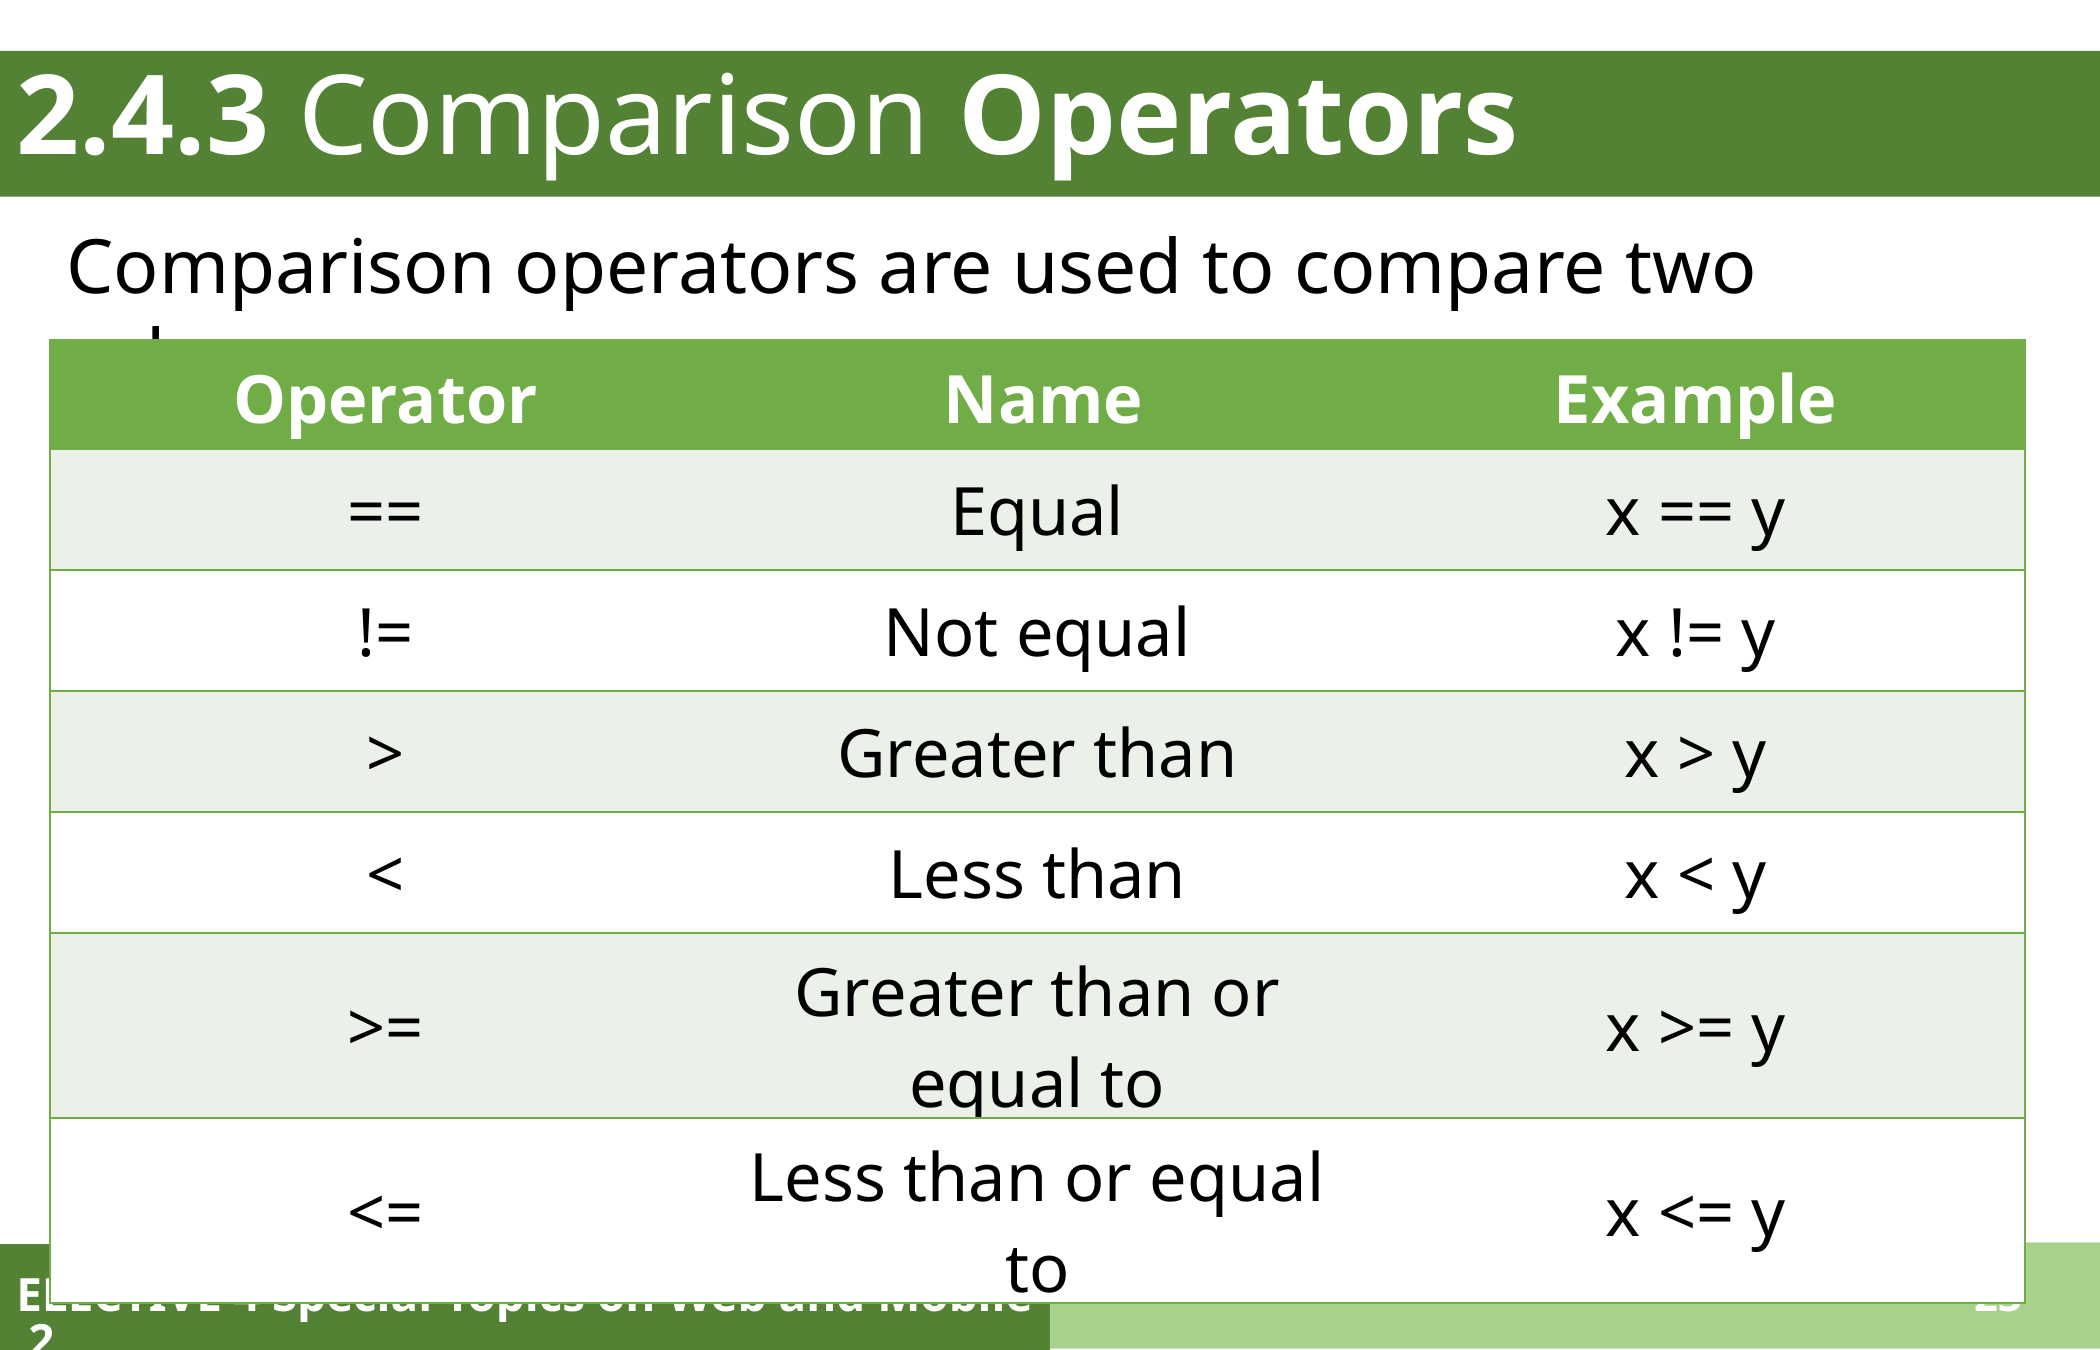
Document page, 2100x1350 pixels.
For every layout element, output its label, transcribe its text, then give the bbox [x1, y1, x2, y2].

table_cell x != y [1367, 571, 2024, 690]
table_cell < [51, 813, 708, 932]
table_cell x == y [1367, 450, 2024, 569]
title 2.4.3 Comparison Operators [0, 45, 1927, 192]
table_cell x > y [1367, 692, 2024, 811]
text_box Comparison operators are used to compare two values. [50, 209, 1997, 339]
table_cell Greater than [708, 692, 1367, 811]
table_cell <= [51, 1119, 708, 1302]
table_cell Greater than or equal to [708, 934, 1367, 1117]
table_cell > [51, 692, 708, 811]
table_cell != [51, 571, 708, 690]
table_cell x < y [1367, 813, 2024, 932]
table_cell Less than or equal to [708, 1119, 1367, 1302]
table_cell >= [51, 934, 708, 1117]
table_cell Equal [708, 450, 1367, 569]
table_header Example [1367, 340, 2024, 448]
slide_number 23 [1955, 1261, 2041, 1333]
table_cell x <= y [1367, 1119, 2024, 1302]
table_header Name [708, 340, 1367, 448]
table_header Operator [51, 340, 708, 448]
table_cell Less than [708, 813, 1367, 932]
table_cell x >= y [1367, 934, 2024, 1117]
table_cell == [51, 450, 708, 569]
table_cell Not equal [708, 571, 1367, 690]
footer ELECTIVE 4 Special Topics on Web and Mobile 2 [0, 1261, 1050, 1333]
